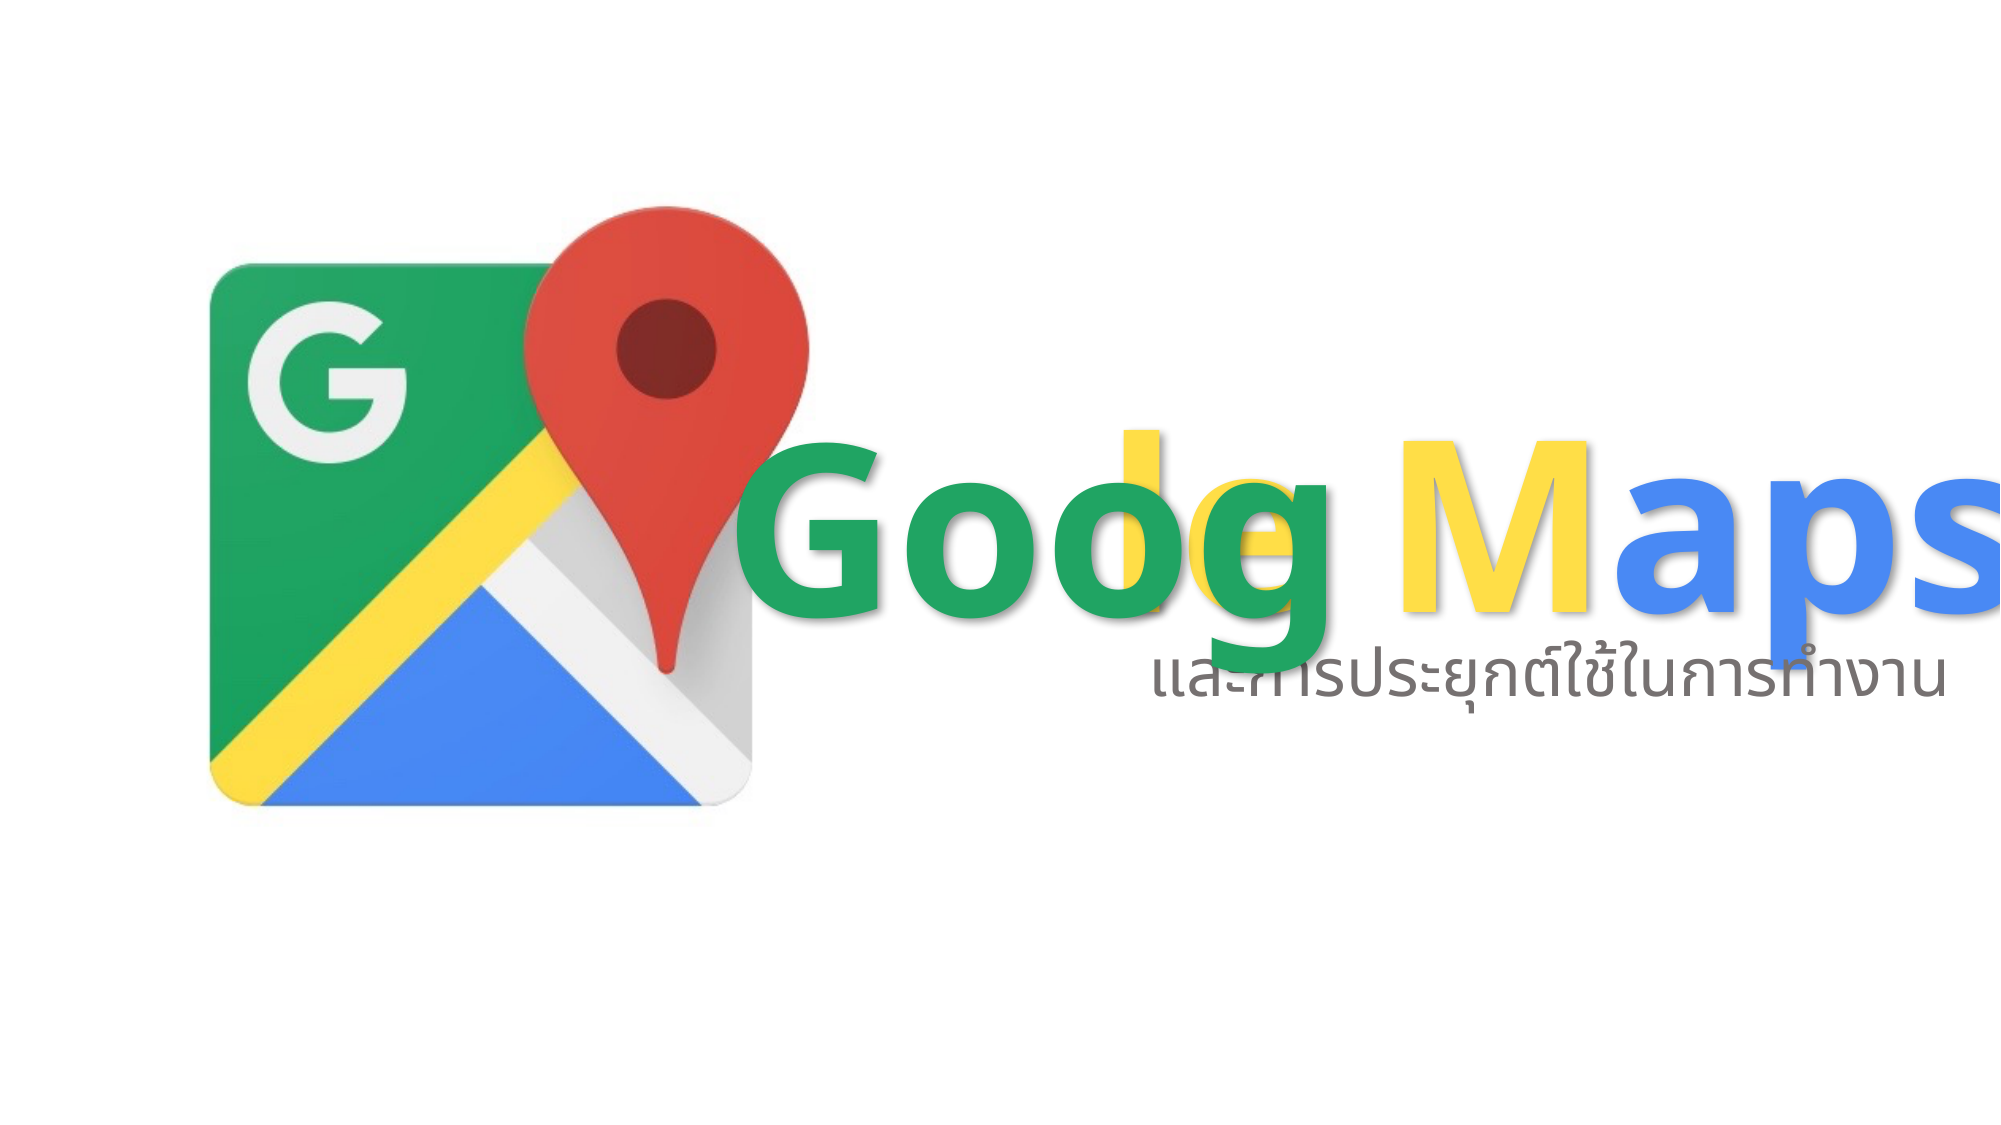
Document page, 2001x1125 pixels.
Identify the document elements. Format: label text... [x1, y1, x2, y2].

text_box และการประยุกต์ใช้ในการทำงาน [1134, 622, 1965, 718]
text_box le Maps [838, 365, 2000, 668]
text_box Goog [838, 369, 1360, 673]
picture [169, 186, 838, 838]
